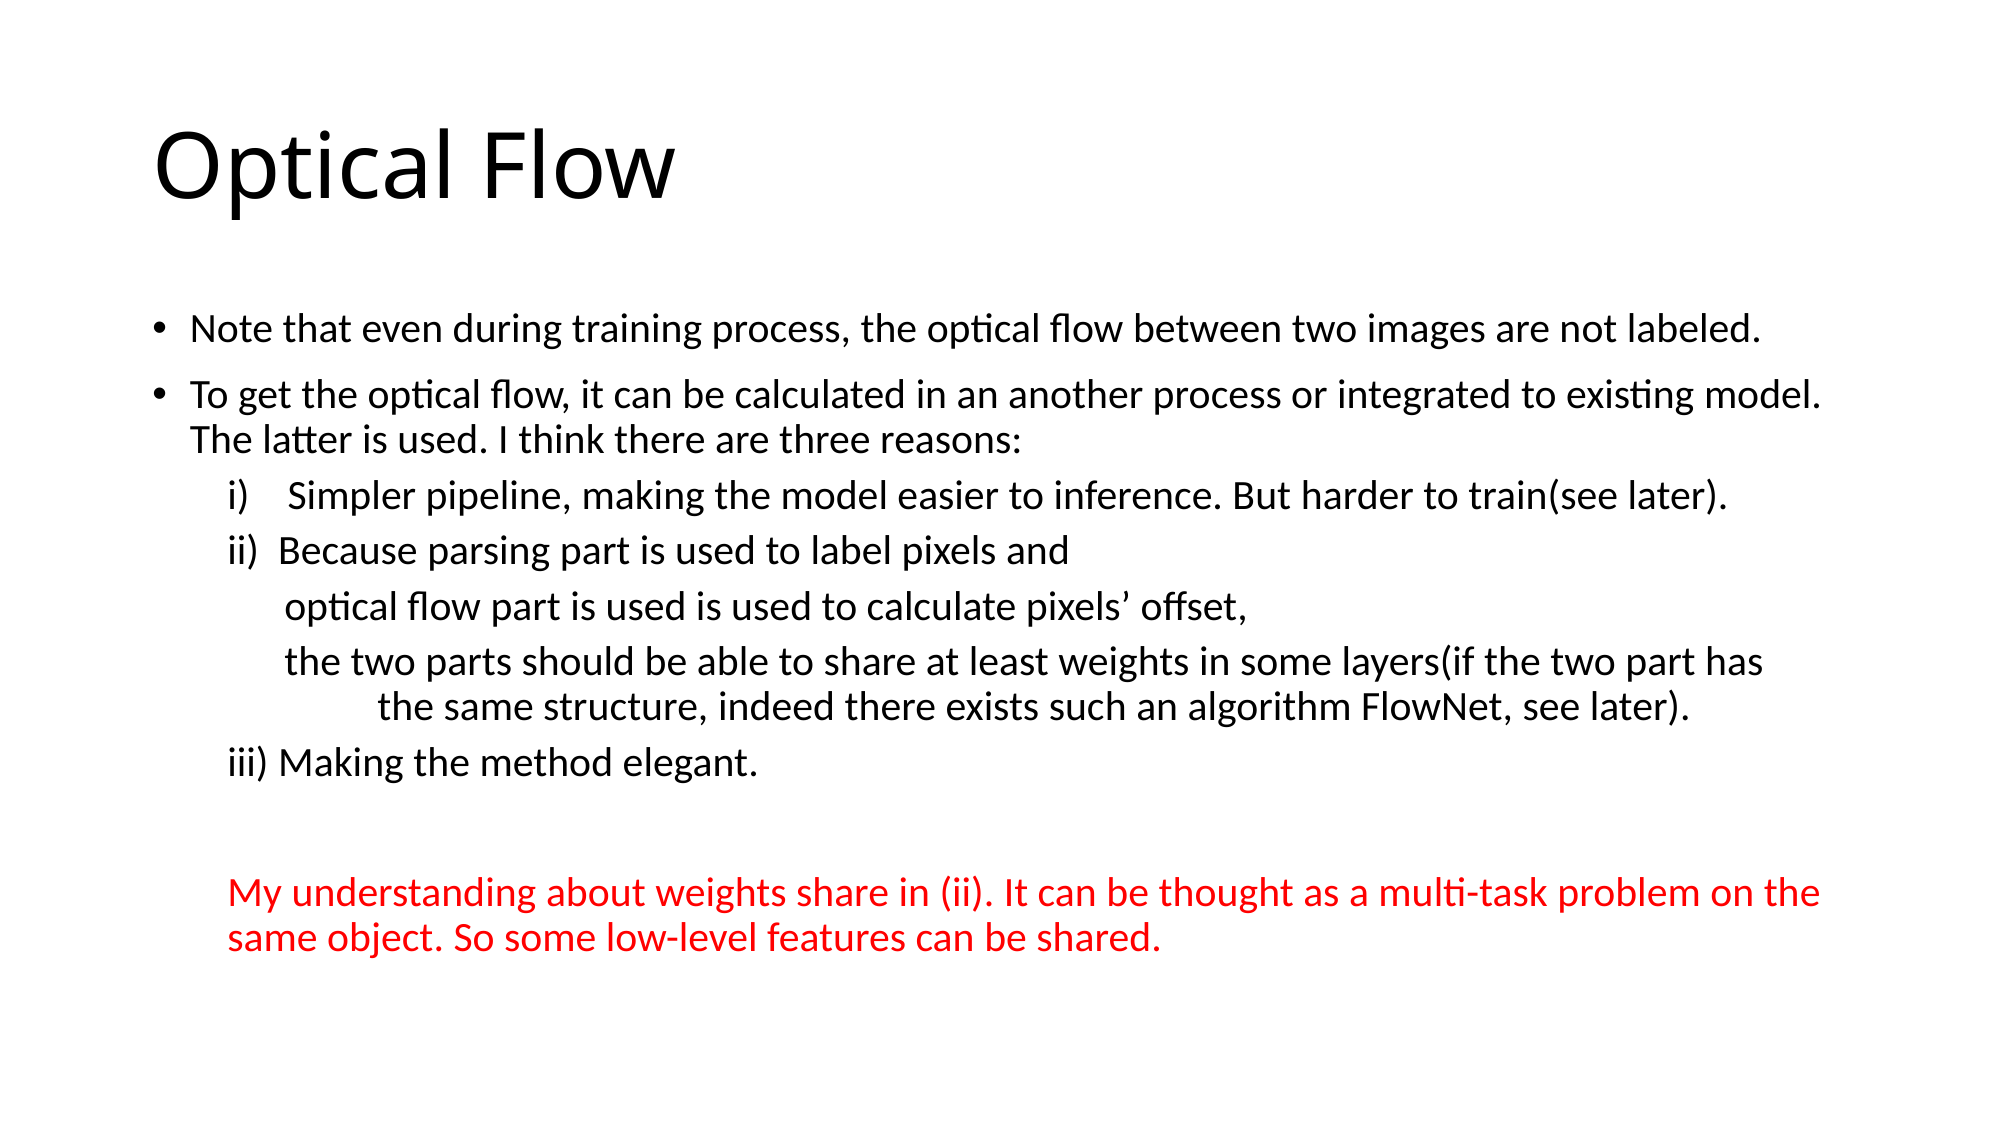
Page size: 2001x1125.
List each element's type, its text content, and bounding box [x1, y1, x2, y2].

title Optical Flow [137, 59, 1863, 278]
list Note that even during training process, the optical flow between two images are not labeled. To get the optical flow, it can be calculated in an another process or integrated to existing model. The latter is used. I think there are three reasons: i) Simpler pipeline, making the model easier to inference. But harder to train(see later). ii) Because parsing part is used to label pixels and optical flow part is used is used to calculate pixels’ offset, the two parts should be able to share at least weights in some layers(if the two part has the same structure, indeed there exists such an algorithm FlowNet, see later). iii) Making the method elegant. My understanding about weights share in (ii). It can be thought as a multi-task problem on the same object. So some low-level features can be shared. [137, 299, 1863, 1014]
